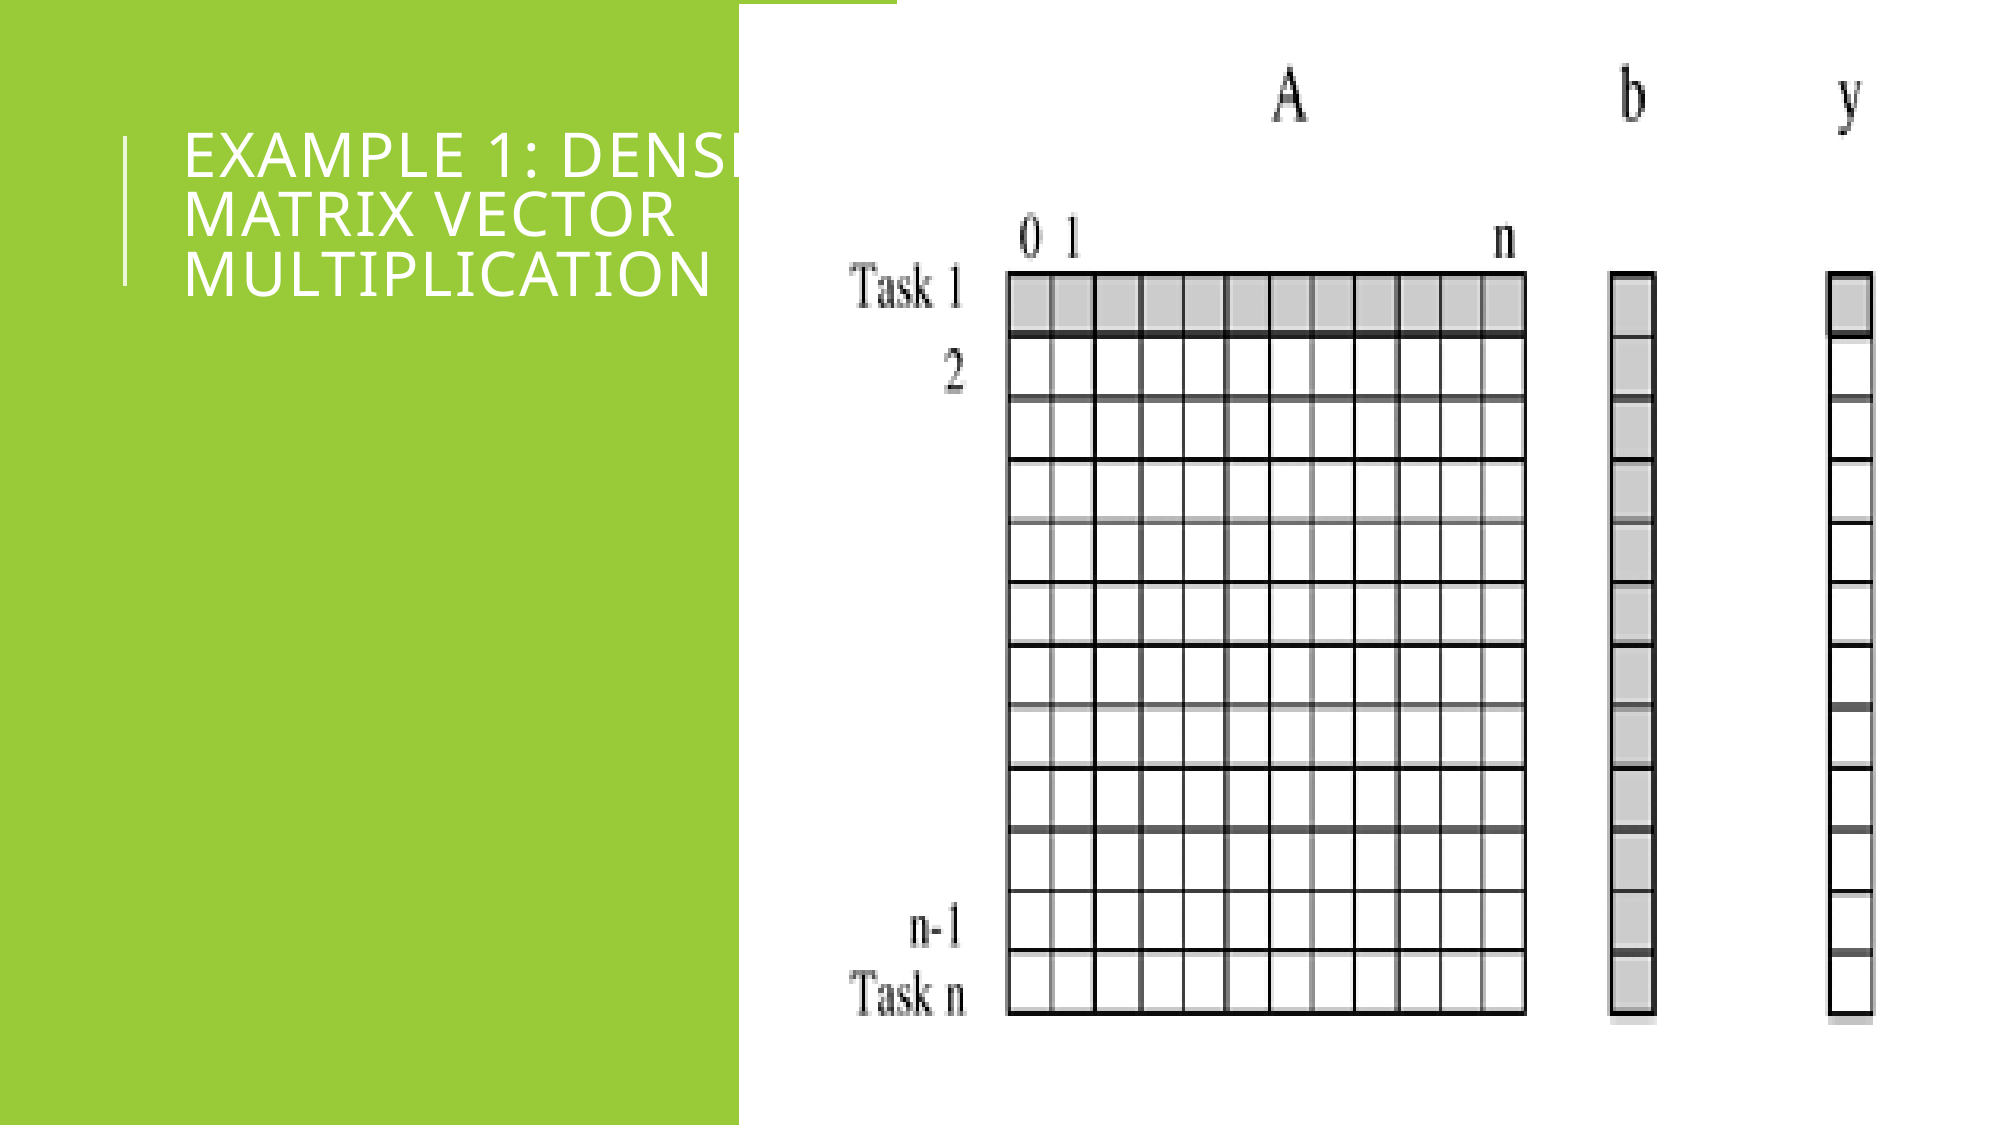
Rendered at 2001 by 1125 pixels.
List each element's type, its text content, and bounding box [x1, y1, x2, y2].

text_box [0, 0, 739, 1125]
picture [739, 3, 2000, 1125]
title Example 1: Dense matrix vector multiplication [168, 96, 733, 342]
